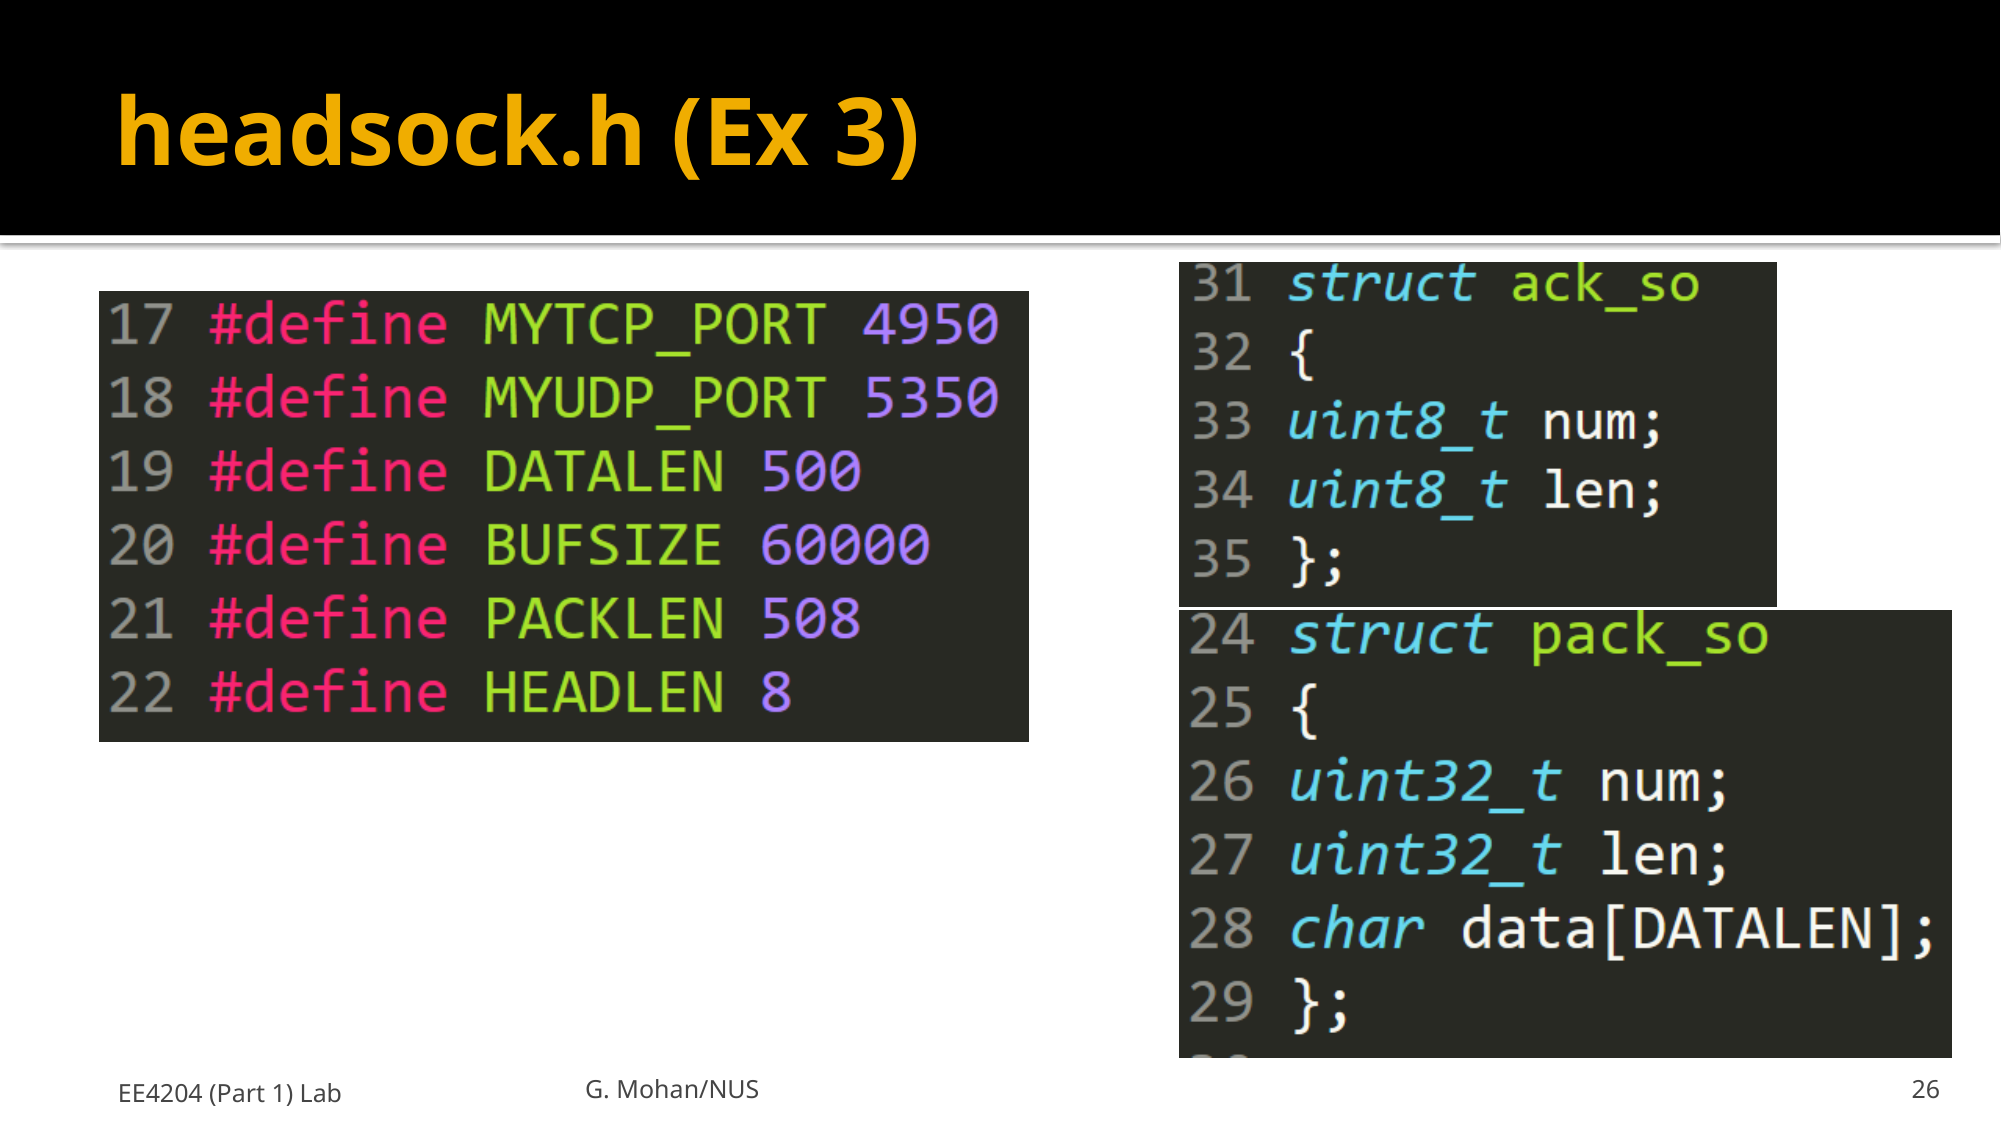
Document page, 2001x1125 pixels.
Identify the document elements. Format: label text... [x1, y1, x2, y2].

slide_number 26 [1794, 1063, 1955, 1108]
slide_number EE4204 (Part 1) Lab [99, 1062, 567, 1108]
footer G. Mohan/NUS [577, 1062, 1783, 1108]
picture [99, 291, 1029, 742]
picture [1179, 610, 1952, 1058]
title headsock.h (Ex 3) [99, 25, 1900, 231]
picture [1179, 262, 1777, 607]
